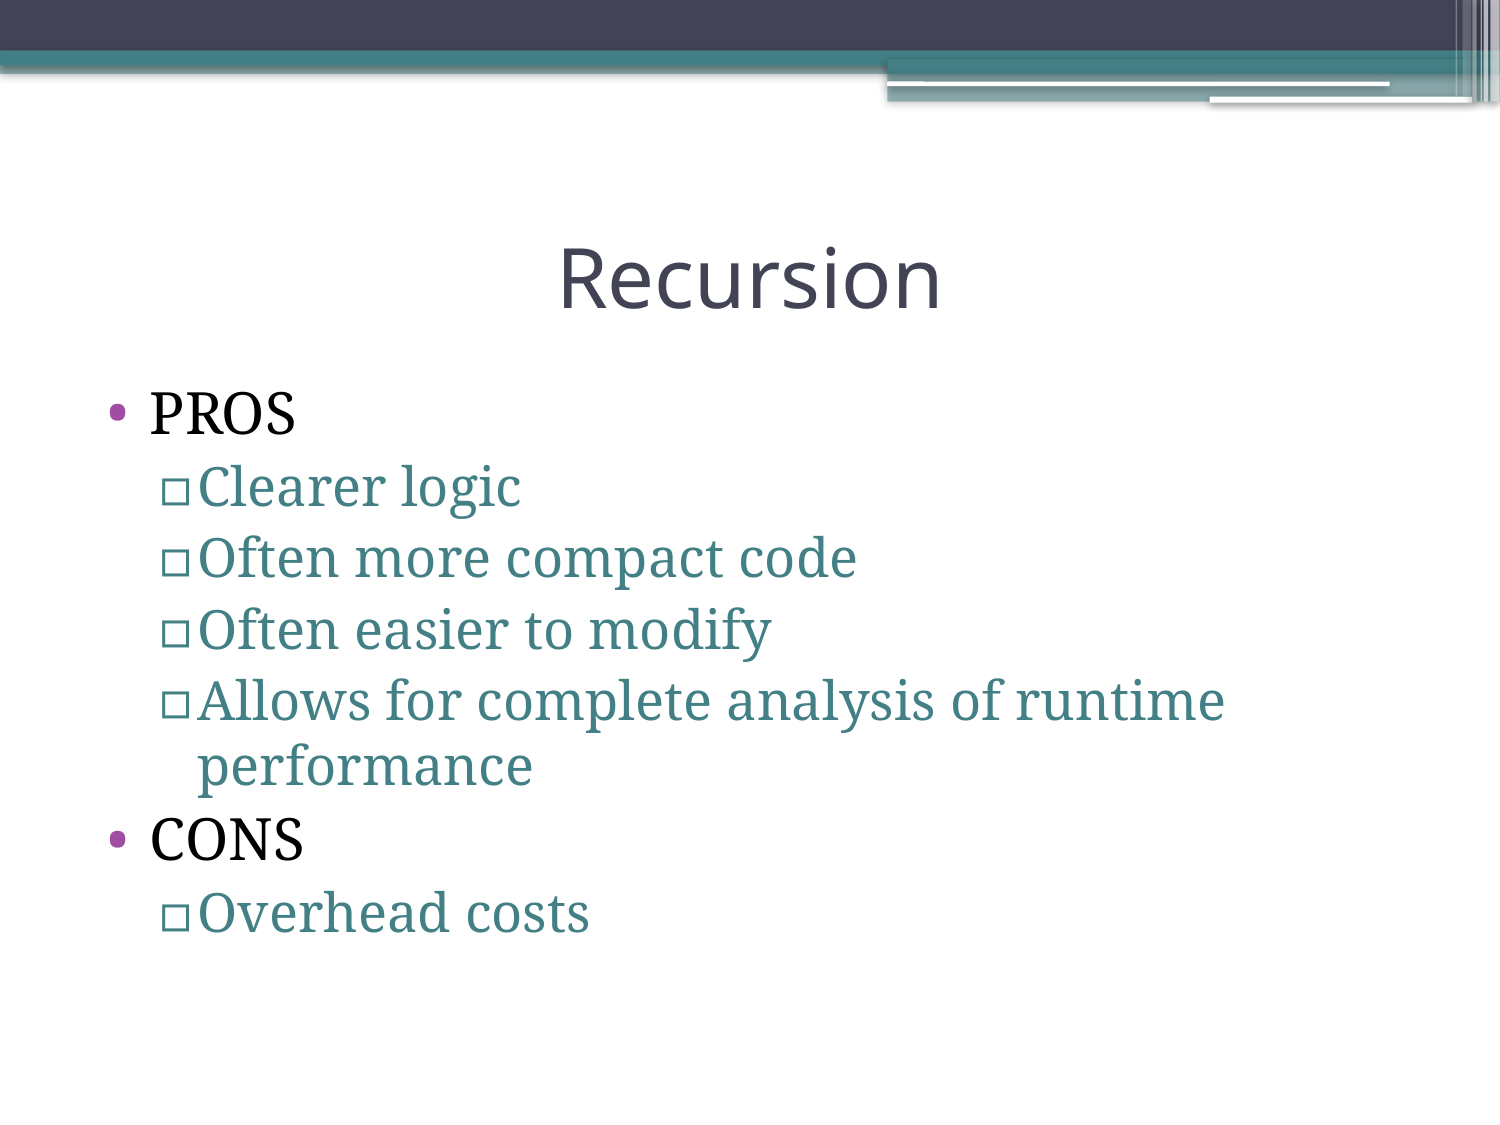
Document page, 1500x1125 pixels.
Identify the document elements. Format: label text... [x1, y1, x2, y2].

title Recursion [75, 187, 1425, 363]
list PROS Clearer logic Often more compact code Often easier to modify Allows for complete analysis of runtime performance CONS Overhead costs [75, 368, 1425, 1079]
